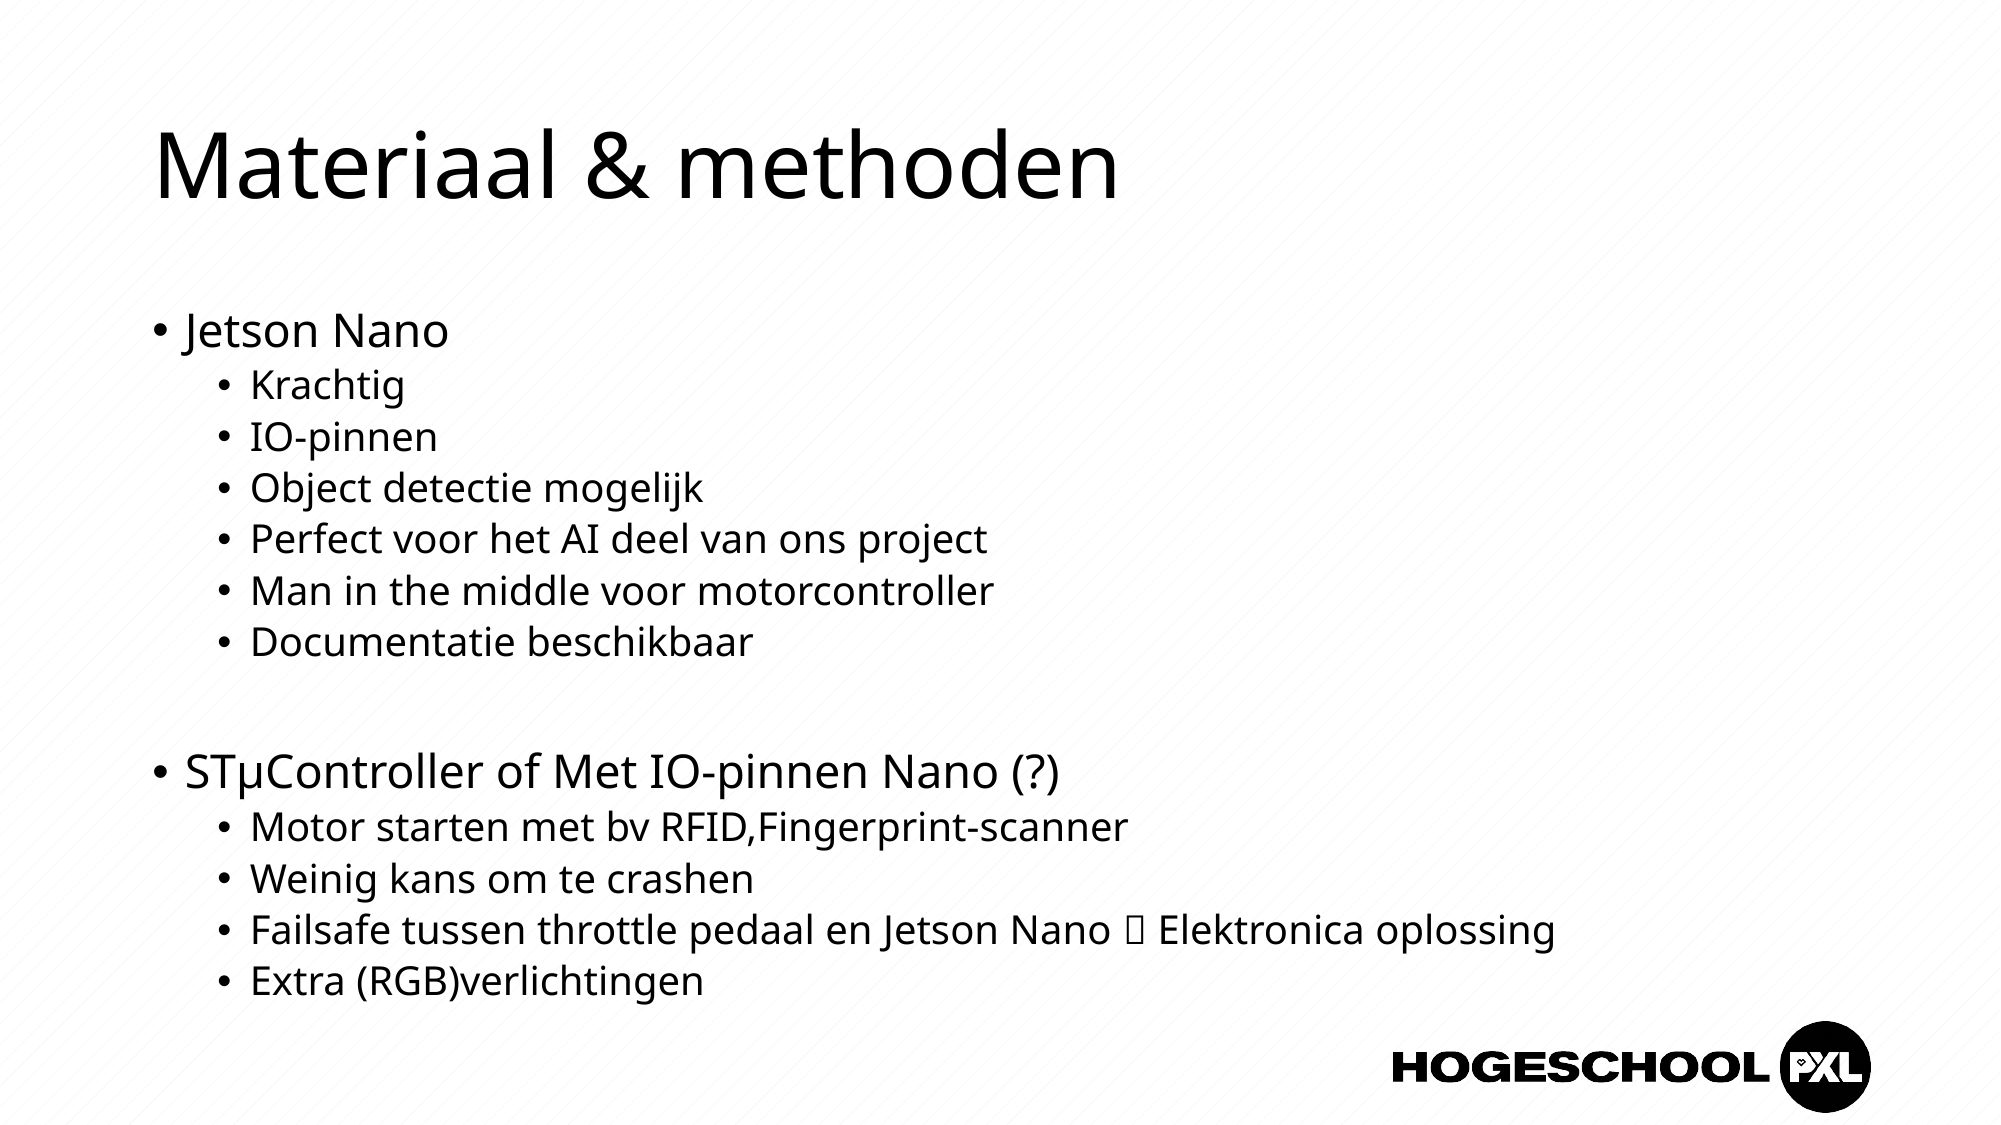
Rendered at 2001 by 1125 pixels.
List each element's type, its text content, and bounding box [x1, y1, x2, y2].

title Materiaal & methoden [137, 59, 1863, 278]
picture [1383, 1014, 1880, 1125]
list Jetson Nano Krachtig IO-pinnen Object detectie mogelijk Perfect voor het AI deel van ons project Man in the middle voor motorcontroller Documentatie beschikbaar STµController of Met IO-pinnen Nano (?) Motor starten met bv RFID,Fingerprint-scanner Weinig kans om te crashen Failsafe tussen throttle pedaal en Jetson Nano  Elektronica oplossing Extra (RGB)verlichtingen [137, 299, 1946, 1014]
